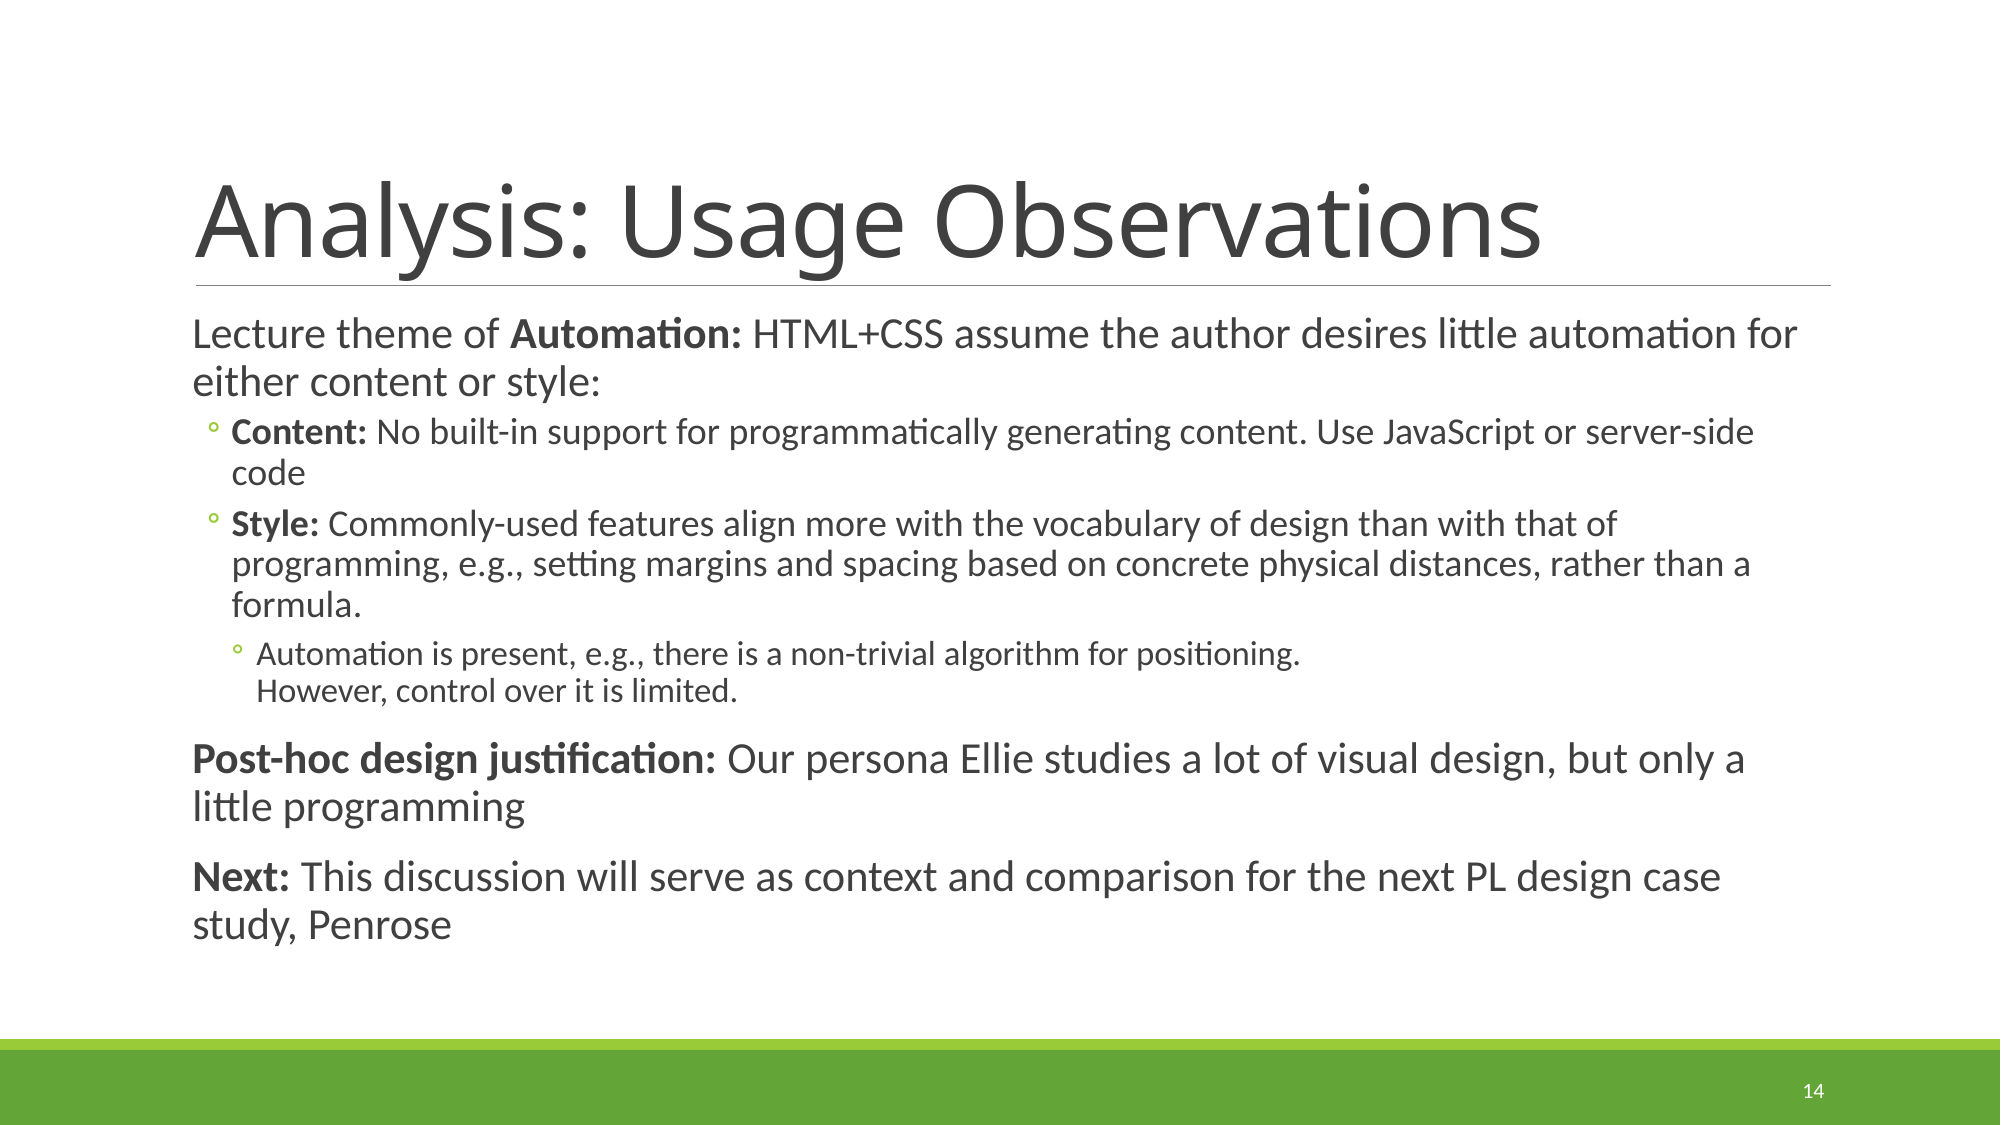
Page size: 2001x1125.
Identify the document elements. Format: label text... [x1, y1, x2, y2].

title Analysis: Usage Observations [180, 47, 1830, 285]
list Lecture theme of Automation: HTML+CSS assume the author desires little automation for either content or style: Content: No built-in support for programmatically generating content. Use JavaScript or server-side code Style: Commonly-used features align more with the vocabulary of design than with that of programming, e.g., setting margins and spacing based on concrete physical distances, rather than a formula. Automation is present, e.g., there is a non-trivial algorithm for positioning. However, control over it is limited. Post-hoc design justification: Our persona Ellie studies a lot of visual design, but only a little programming Next: This discussion will serve as context and comparison for the next PL design case study, Penrose [180, 302, 1830, 963]
slide_number 14 [1624, 1059, 1840, 1120]
